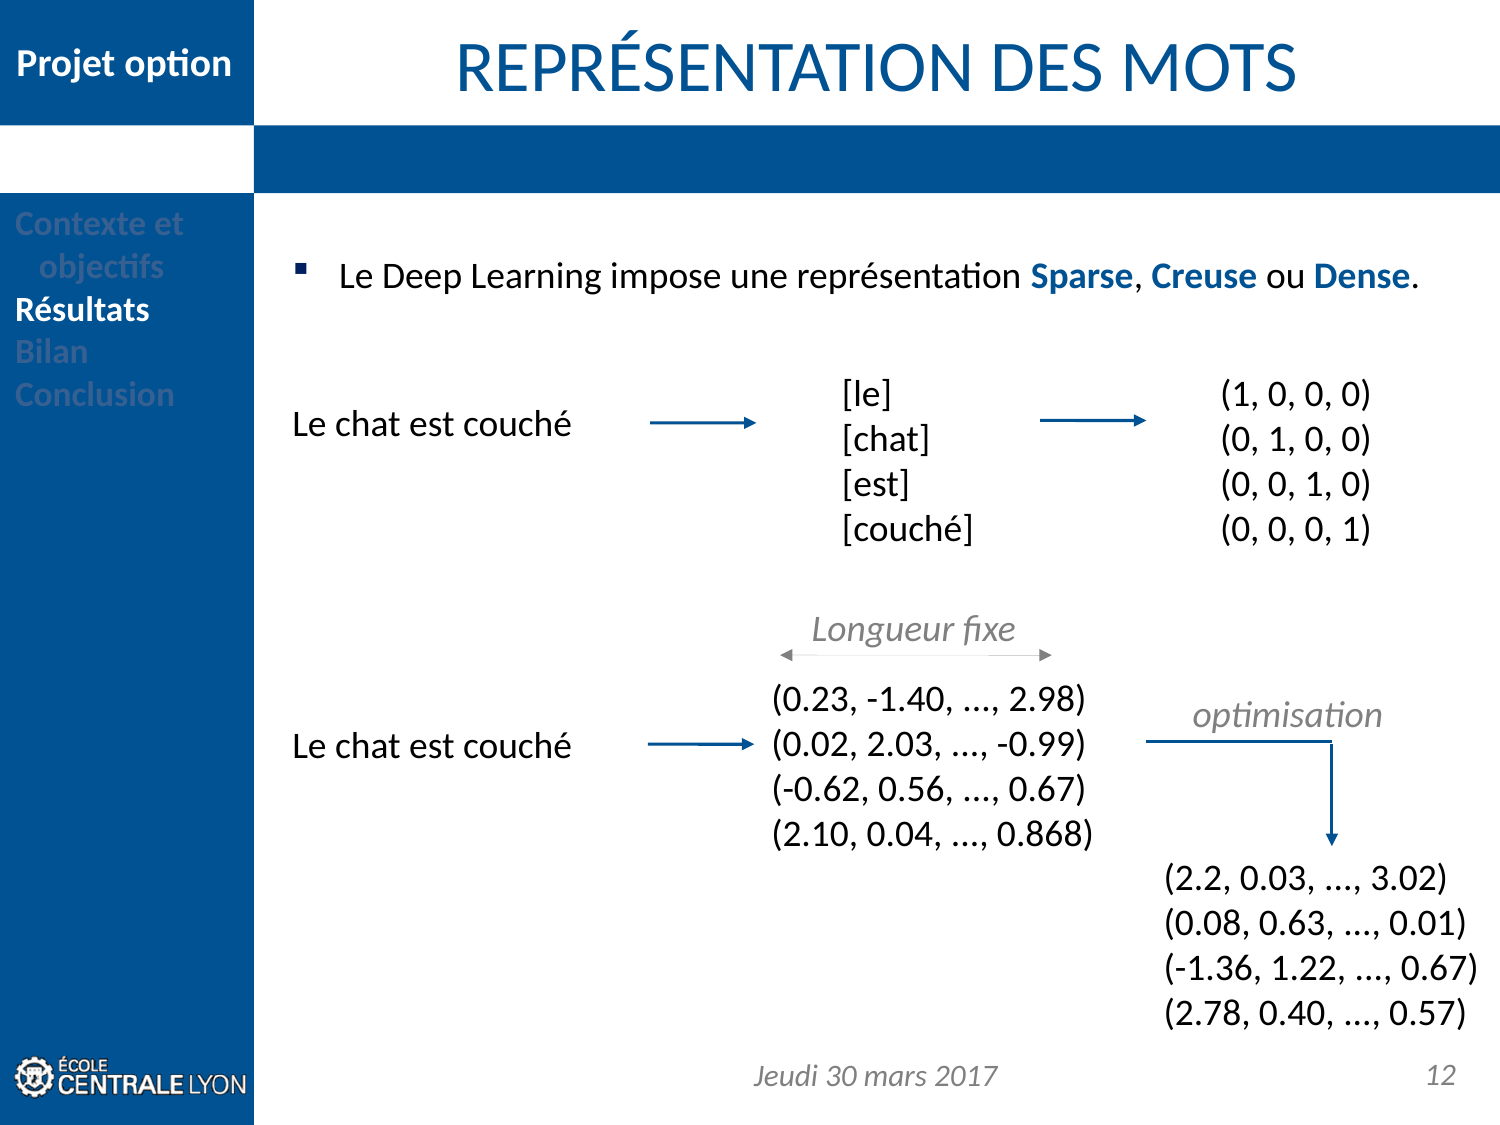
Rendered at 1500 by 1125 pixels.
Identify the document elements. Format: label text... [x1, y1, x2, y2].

text_box [647, 738, 755, 751]
text_box Le chat est couché [277, 713, 622, 770]
text_box (0.23, -1.40, ..., 2.98) (0.02, 2.03, ..., -0.99) (-0.62, 0.56, ..., 0.67) (2.10, 0.04, ..., 0.868) [756, 666, 1126, 821]
title représentation des mots [253, 0, 1500, 126]
text_box Le chat est couché [277, 391, 622, 449]
text_box [650, 416, 757, 430]
text_box [1040, 414, 1147, 427]
picture [0, 1046, 254, 1103]
text_box (2.2, 0.03, ..., 3.02) (0.08, 0.63, ..., 0.01) (-1.36, 1.22, ..., 0.67) (2.78, 0.40, ..., 0.57) [1148, 846, 1500, 1000]
text_box [780, 648, 796, 662]
text_box (1, 0, 0, 0) (0, 1, 0, 0) (0, 0, 1, 0) (0, 0, 0, 1) [1205, 361, 1406, 545]
text_box Longueur fixe [796, 596, 1040, 656]
text_box optimisation [1177, 682, 1433, 745]
text_box [1039, 649, 1052, 662]
text_box [le] [chat] [est] [couché] [827, 361, 999, 545]
text_box Le Deep Learning impose une représentation Sparse, Creuse ou Dense. [277, 243, 1500, 343]
